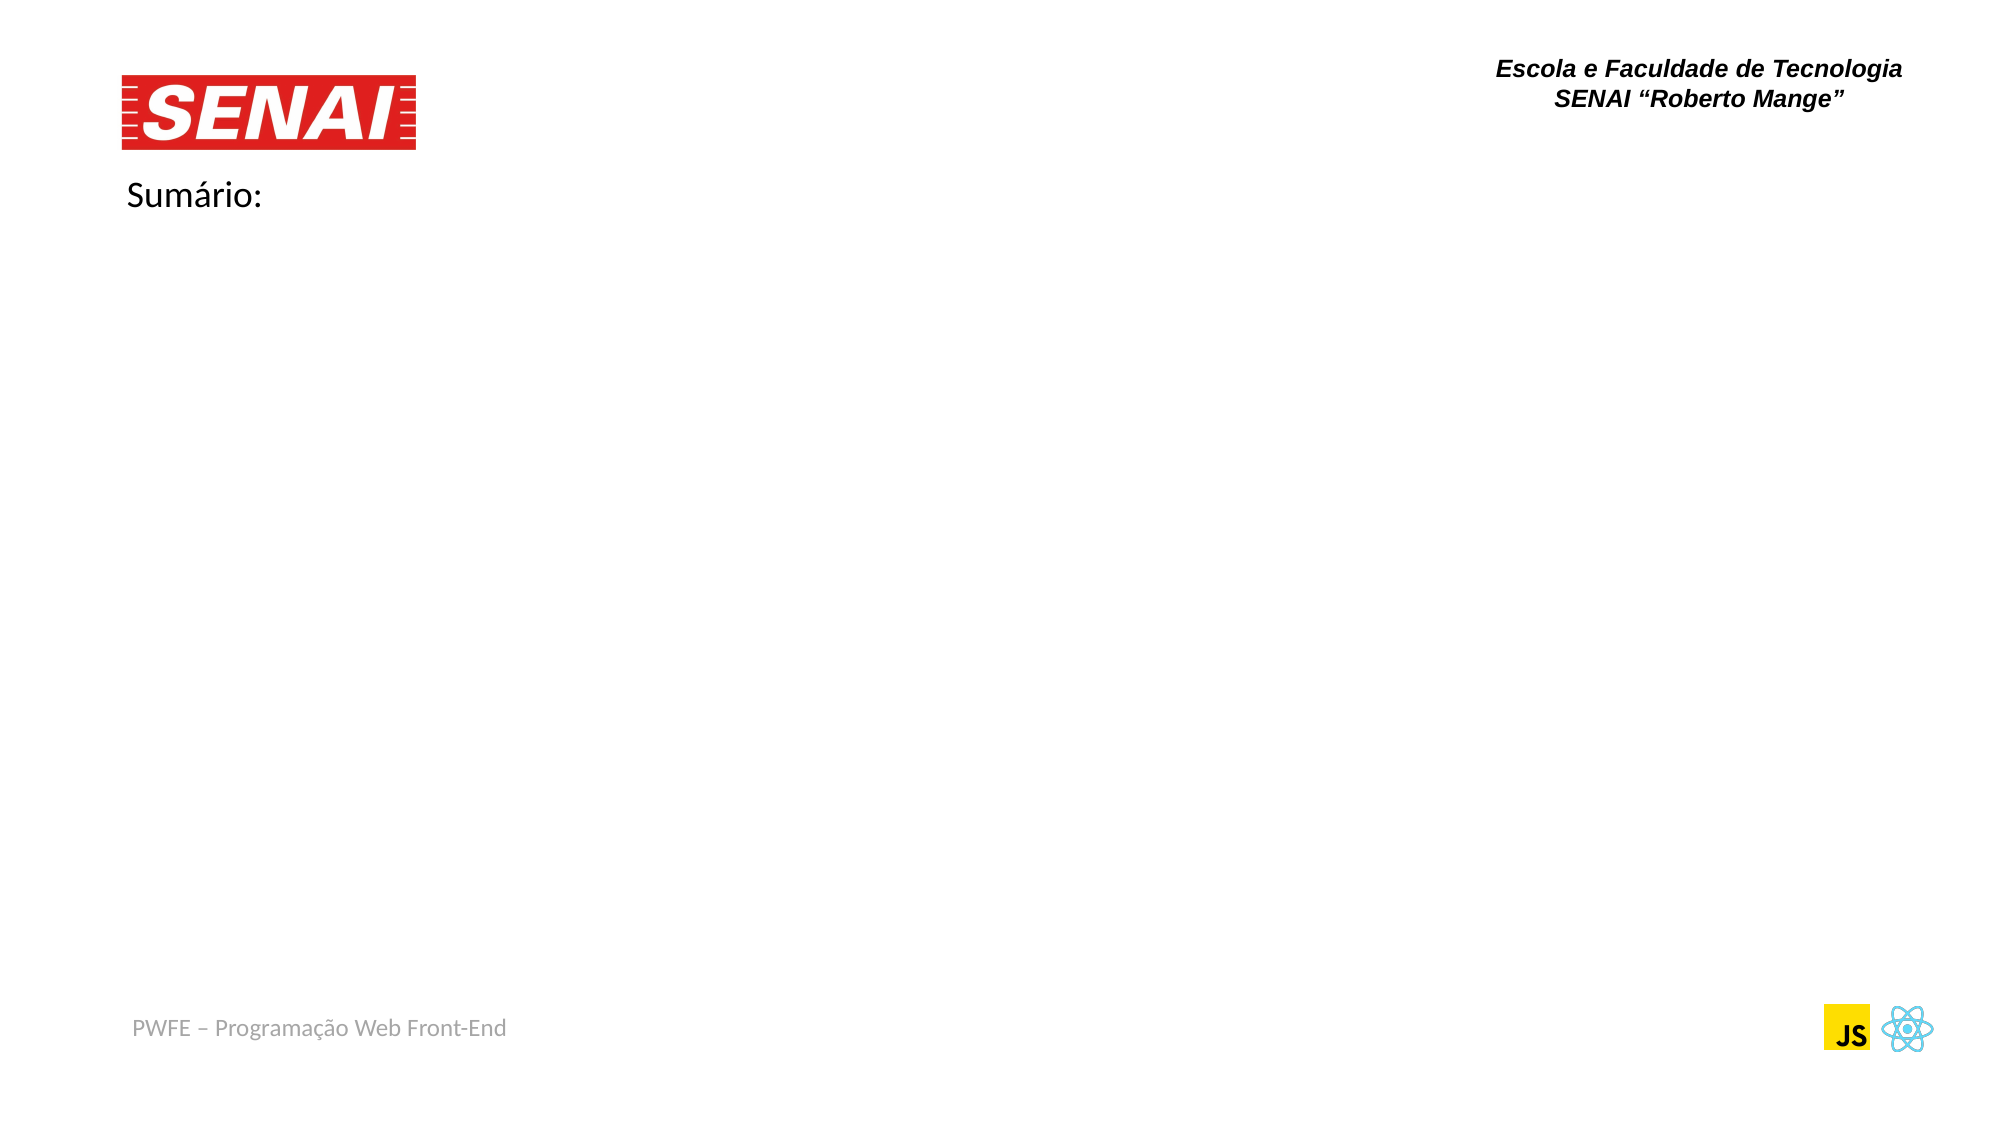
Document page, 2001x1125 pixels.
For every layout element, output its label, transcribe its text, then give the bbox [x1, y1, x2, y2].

picture [117, 75, 416, 150]
text_box Sumário: [112, 162, 1888, 358]
picture [1881, 1006, 1934, 1052]
picture [1824, 1004, 1870, 1050]
